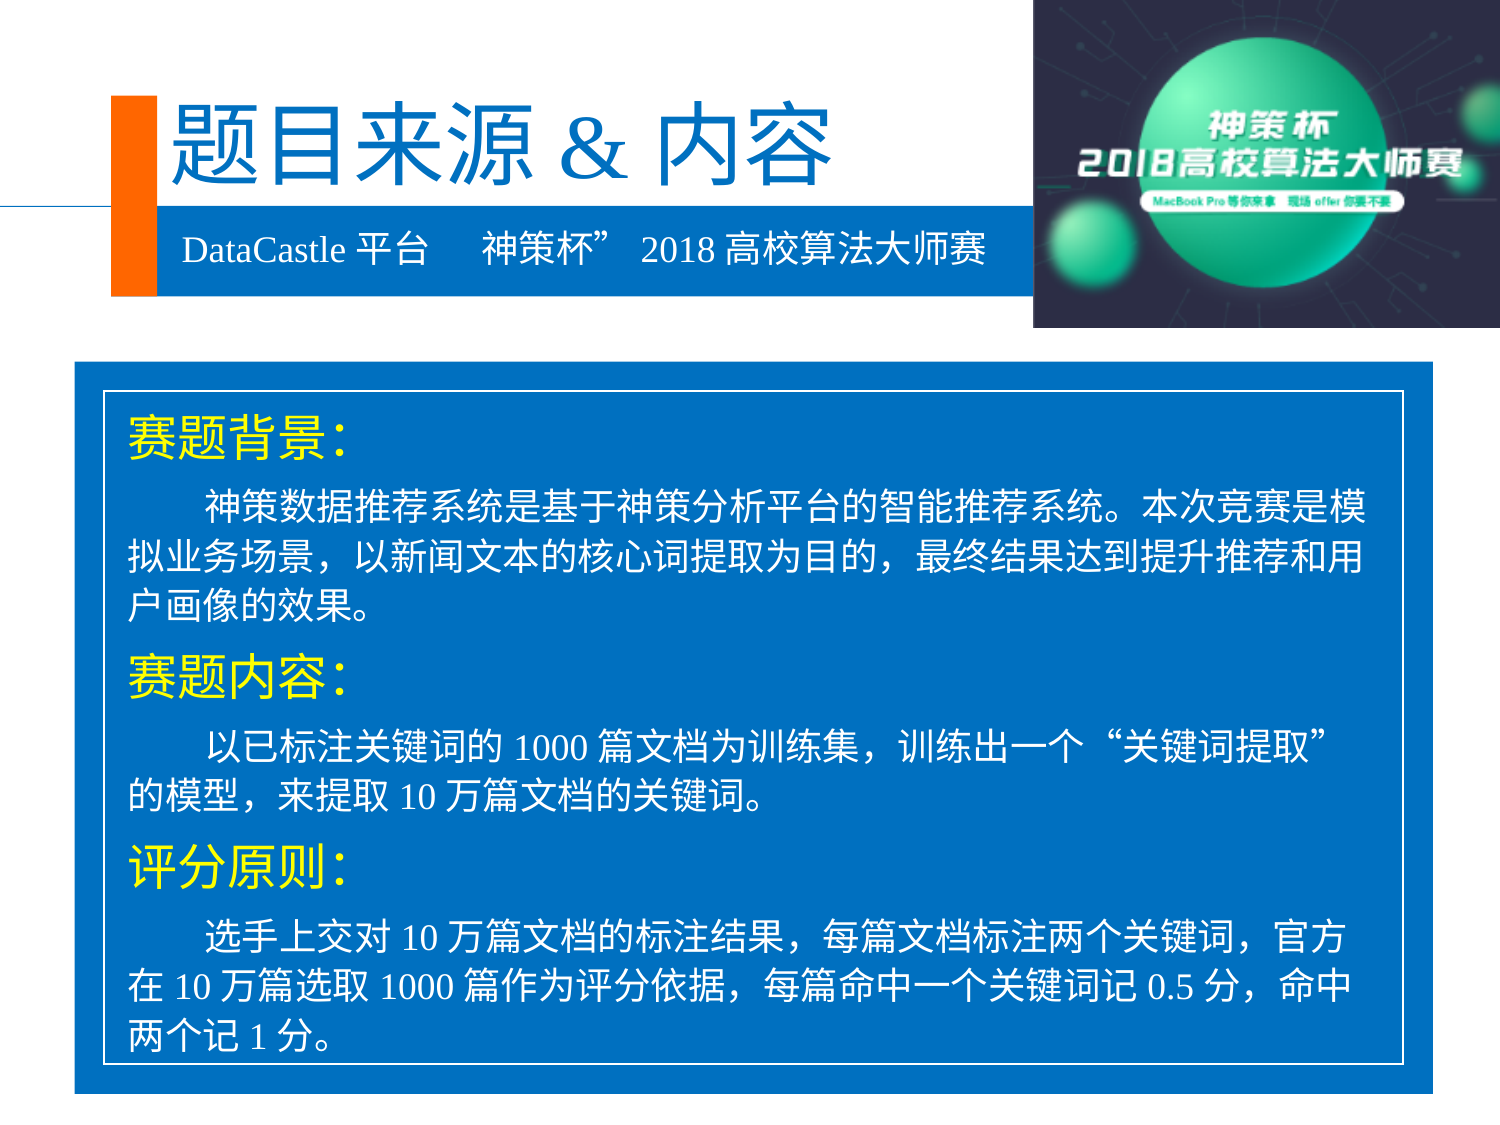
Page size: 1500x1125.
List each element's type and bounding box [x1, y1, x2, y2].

text_box [0, 79, 1028, 297]
picture [1033, 0, 1500, 328]
text_box [74, 361, 1434, 1095]
